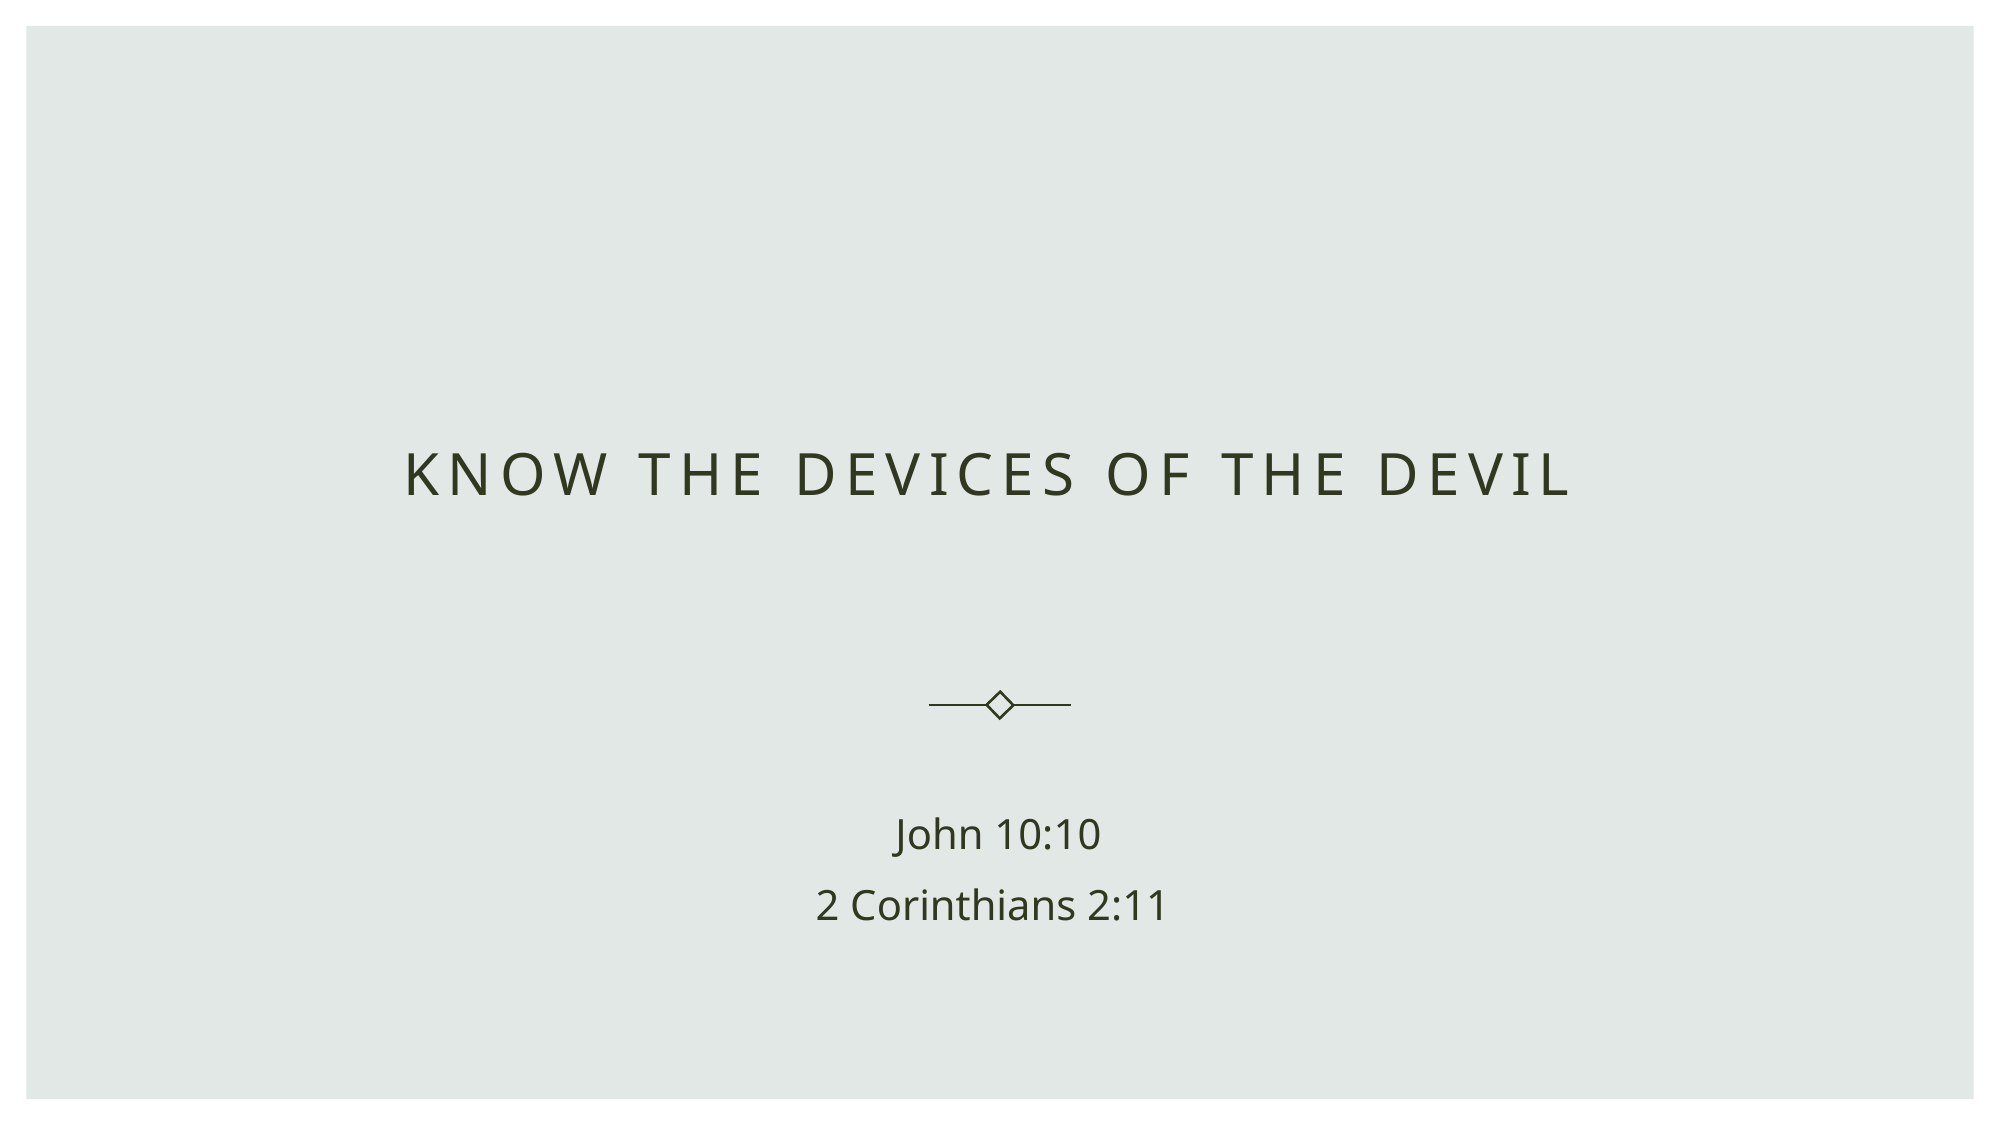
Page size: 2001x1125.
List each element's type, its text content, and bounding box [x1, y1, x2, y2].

title Know the devices of the devil [333, 174, 1665, 516]
subtitle John 10:10 2 Corinthians 2:11 [356, 800, 1640, 969]
